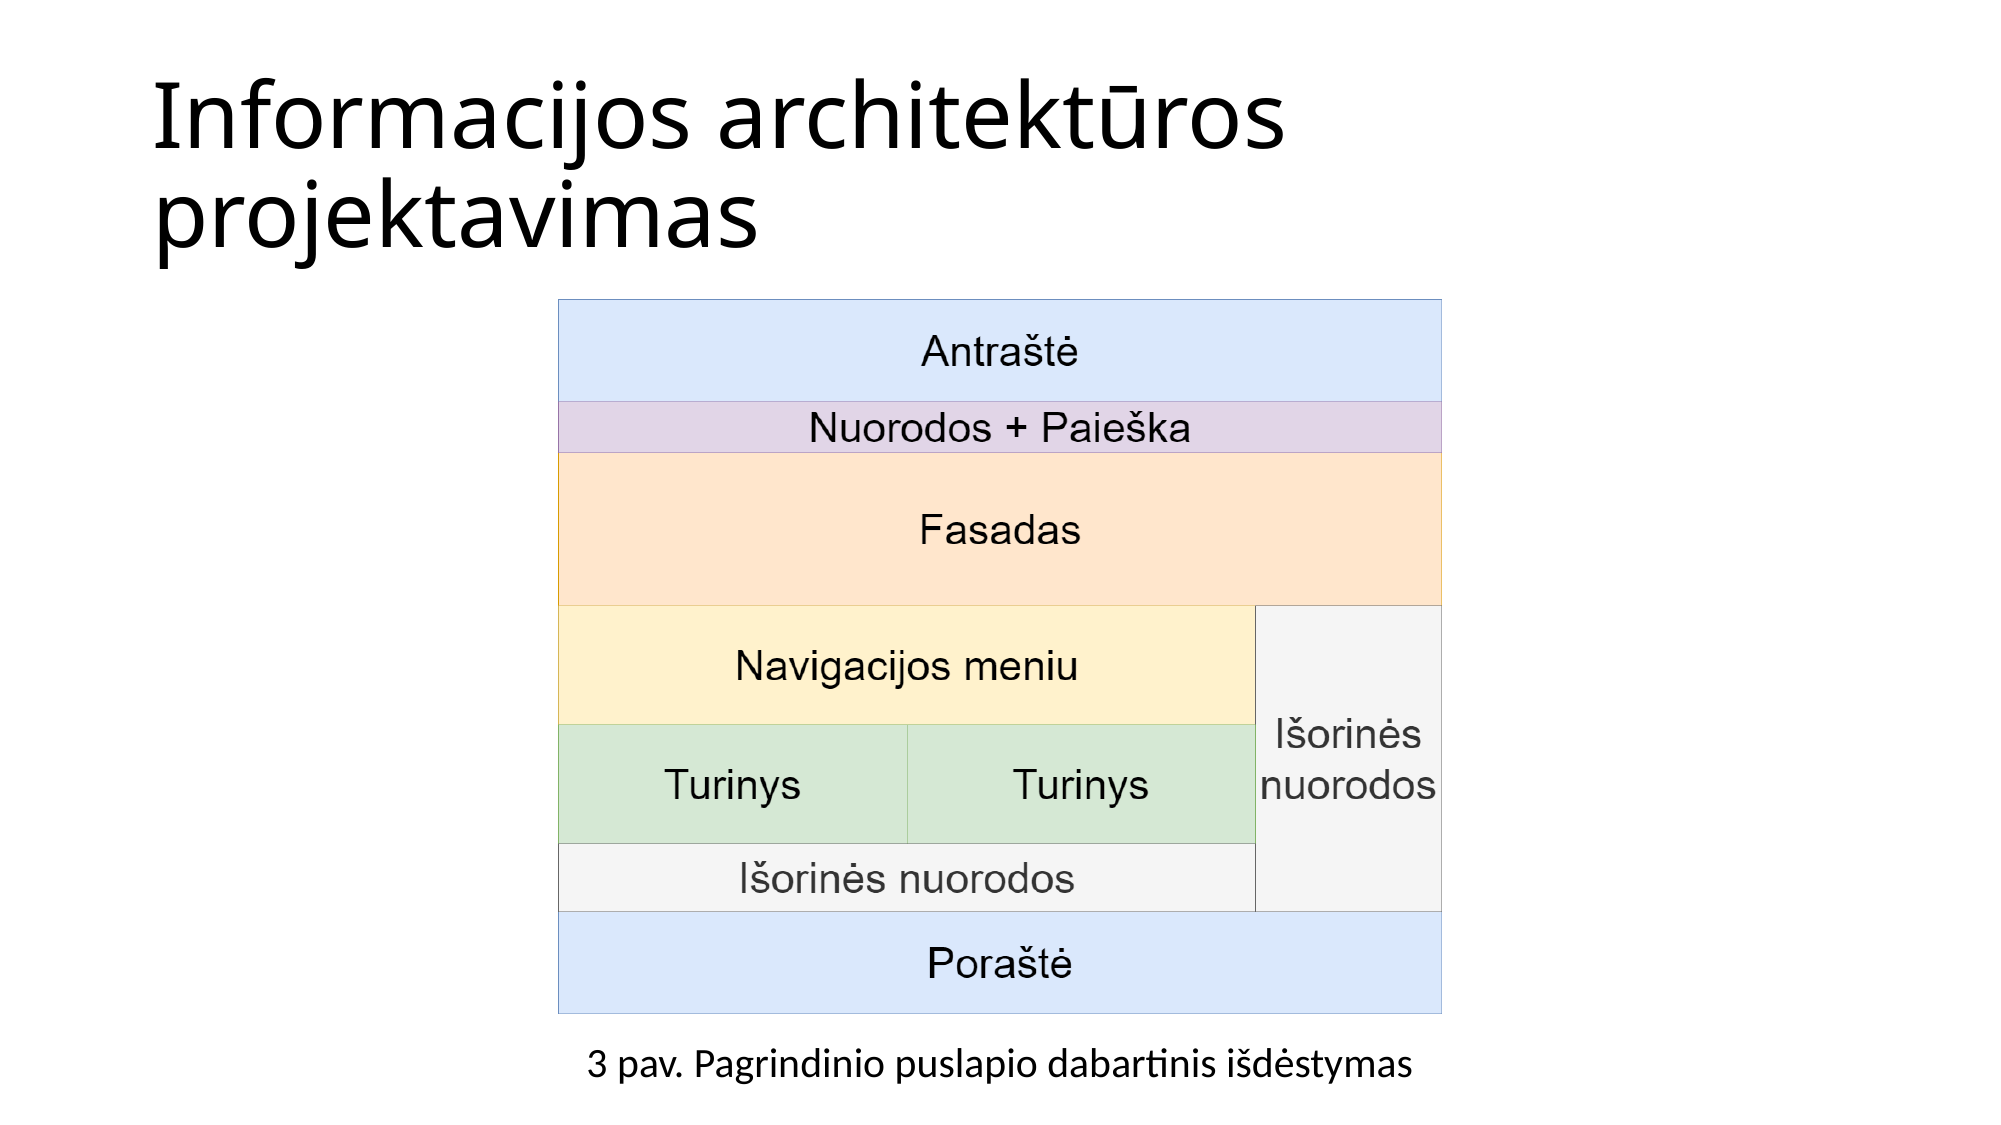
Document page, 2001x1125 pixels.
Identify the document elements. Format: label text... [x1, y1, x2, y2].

title Informacijos architektūros projektavimas [137, 59, 1863, 278]
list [558, 299, 1442, 1014]
text_box 3 pav. Pagrindinio puslapio dabartinis išdėstymas [189, 1034, 1811, 1113]
